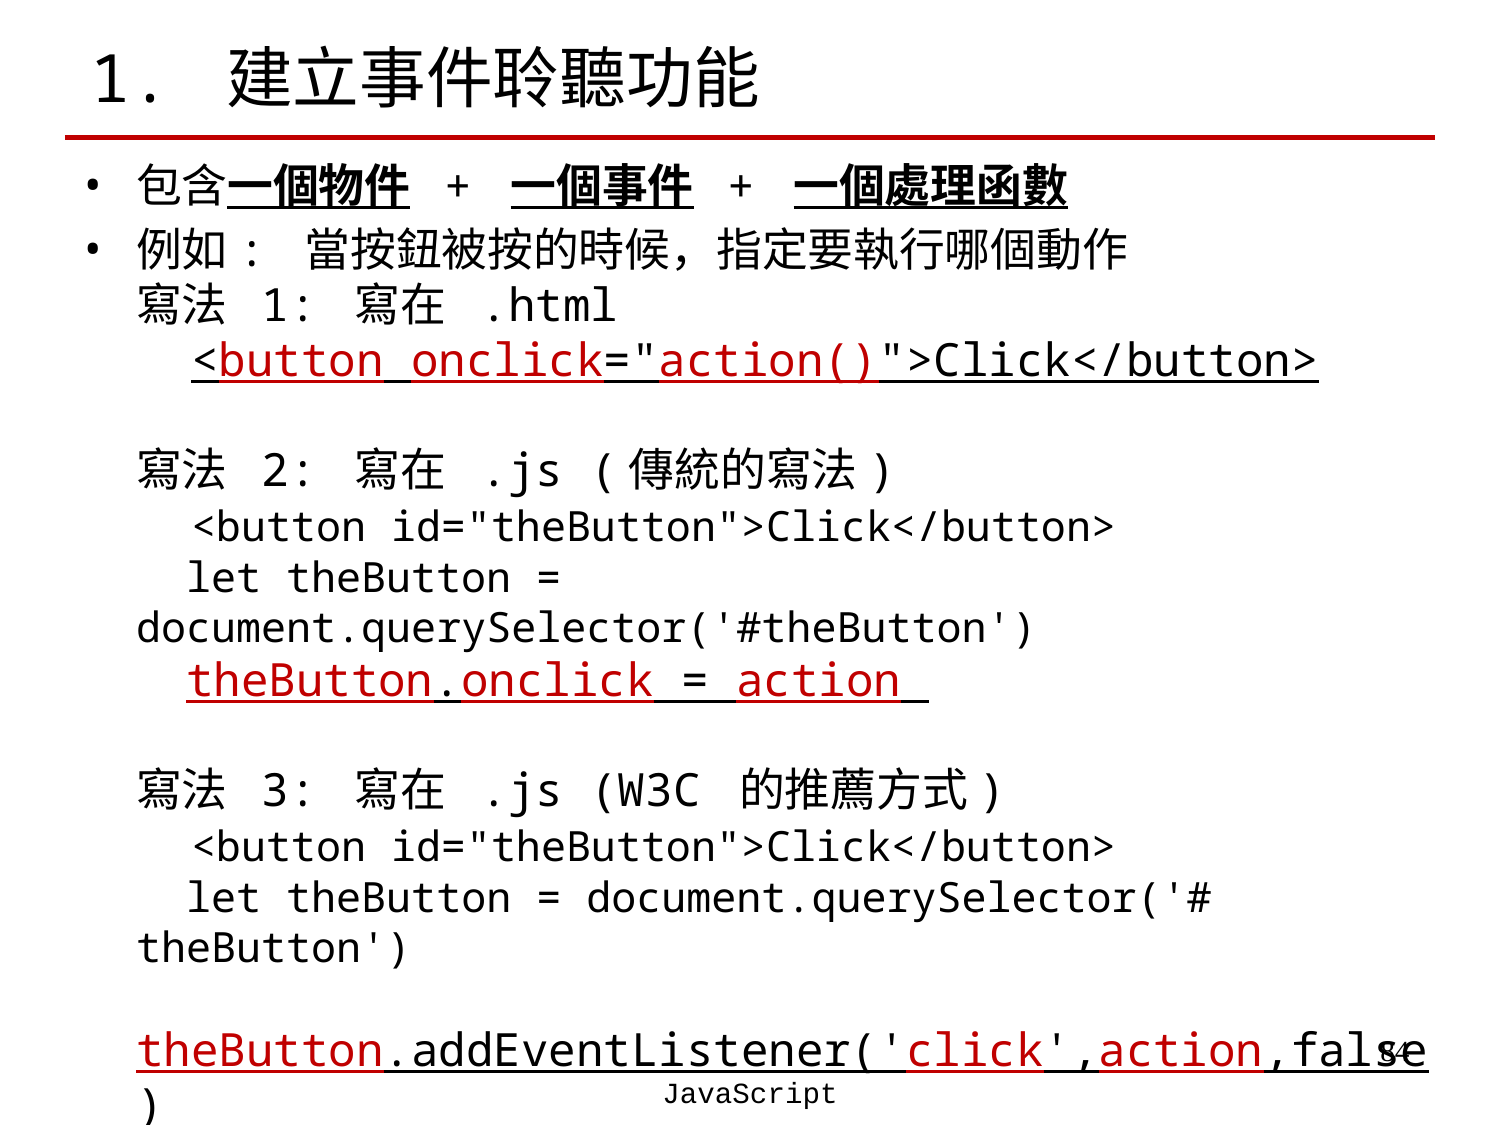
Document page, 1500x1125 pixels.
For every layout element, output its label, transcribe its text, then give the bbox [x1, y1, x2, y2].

text_box 包含一個物件 + 一個事件 + 一個處理函數 例如: 當按鈕被按的時候，指定要執行哪個動作 寫法 1: 寫在 .html <button onclick="action()">Click</button> 寫法 2: 寫在 .js (傳統的寫法) <button id="theButton">Click</button> let theButton = document.querySelector('#theButton') theButton.onclick = action 寫法 3: 寫在 .js (W3C 的推薦方式) <button id="theButton">Click</button> let theButton = document.querySelector('# theButton') theButton.addEventListener('click',action,false) 寫法 2 和寫法 3 都常用，擇一使用即可 [64, 148, 1459, 999]
text_box JavaScript [512, 1066, 988, 1125]
text_box ‹#› [1074, 1024, 1425, 1103]
title 1. 建立事件聆聽功能 [75, 19, 1425, 133]
